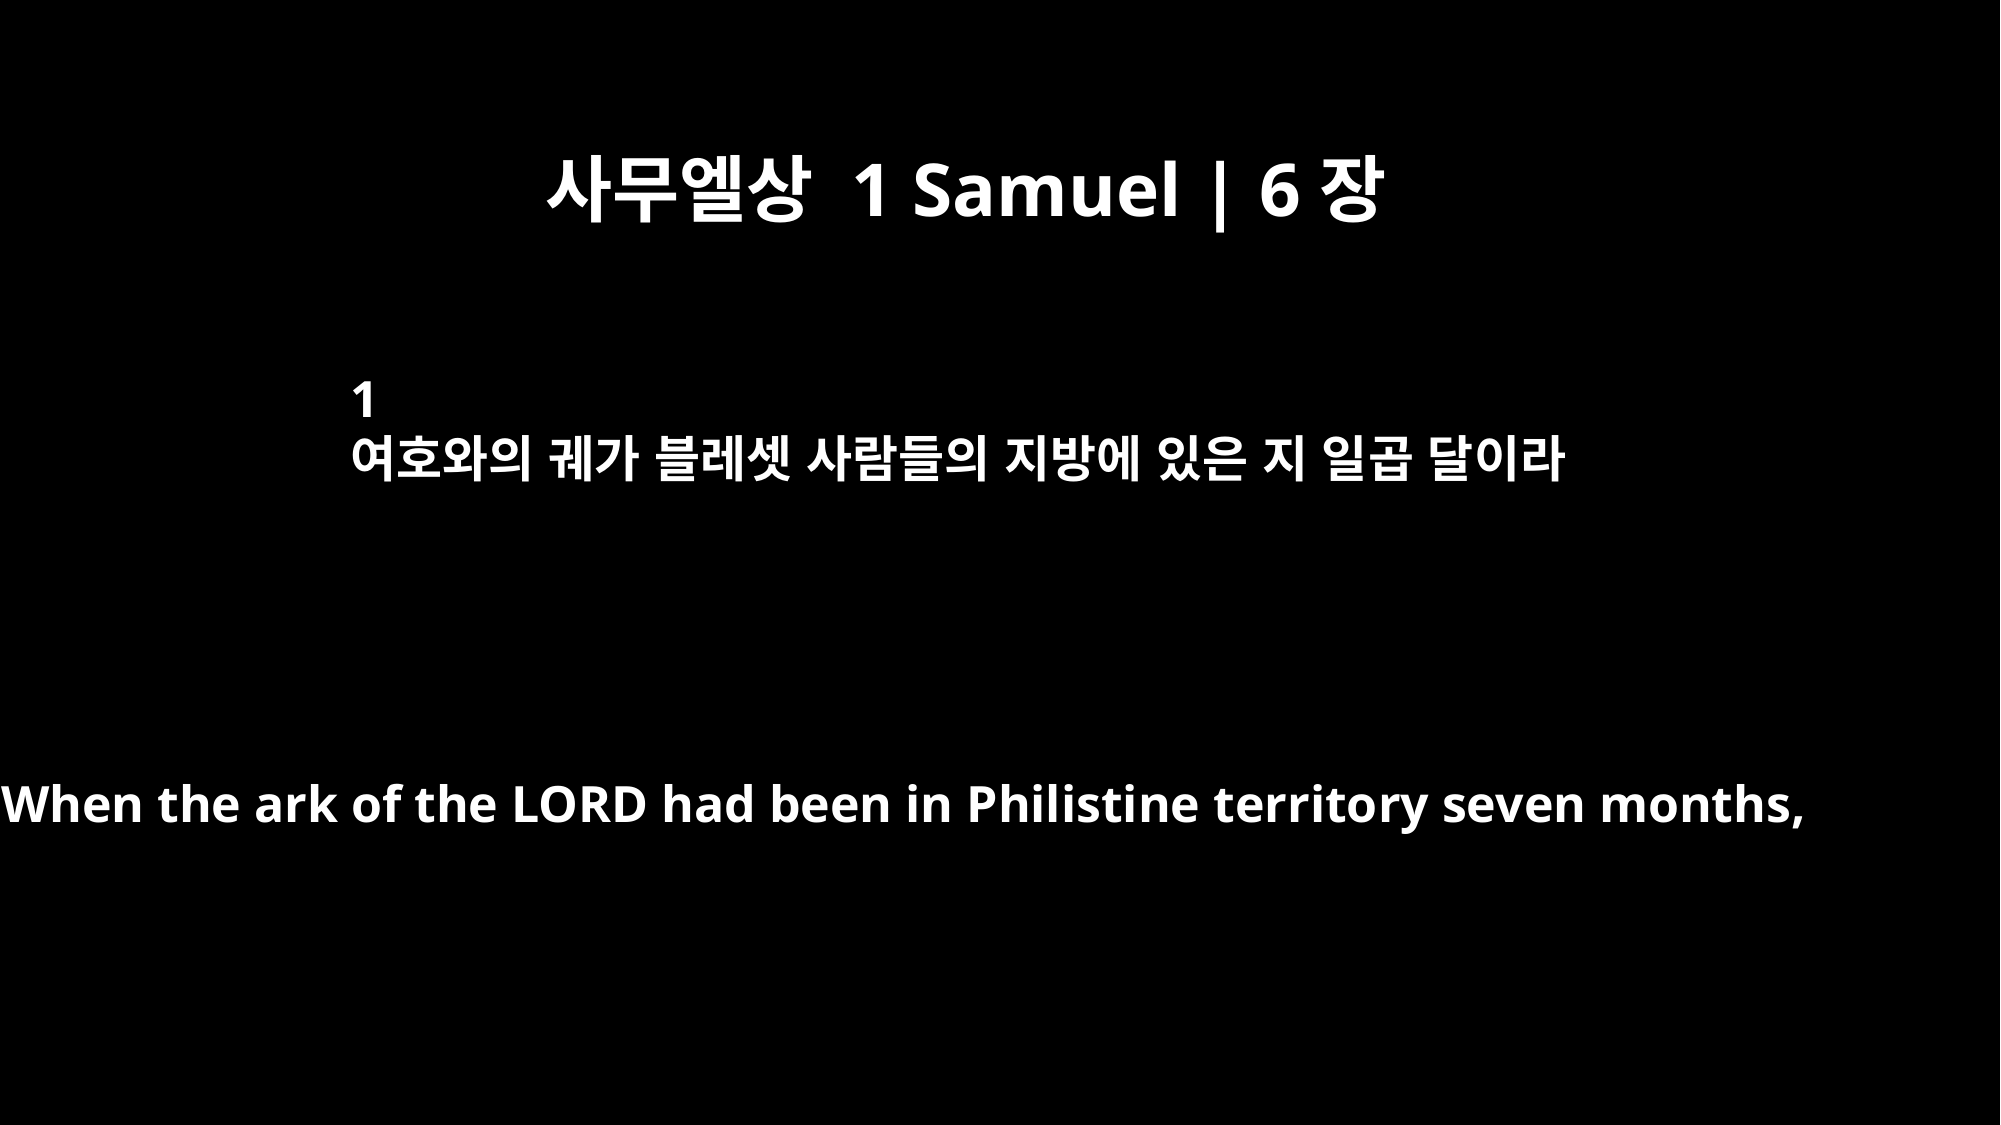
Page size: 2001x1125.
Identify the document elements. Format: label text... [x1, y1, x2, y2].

text_box 1 여호와의 궤가 블레셋 사람들의 지방에 있은 지 일곱 달이라 [335, 359, 1582, 495]
text_box 사무엘상 1 Samuel | 6장 [530, 136, 1402, 239]
text_box When the ark of the LORD had been in Philistine territory seven months, [0, 764, 1822, 840]
